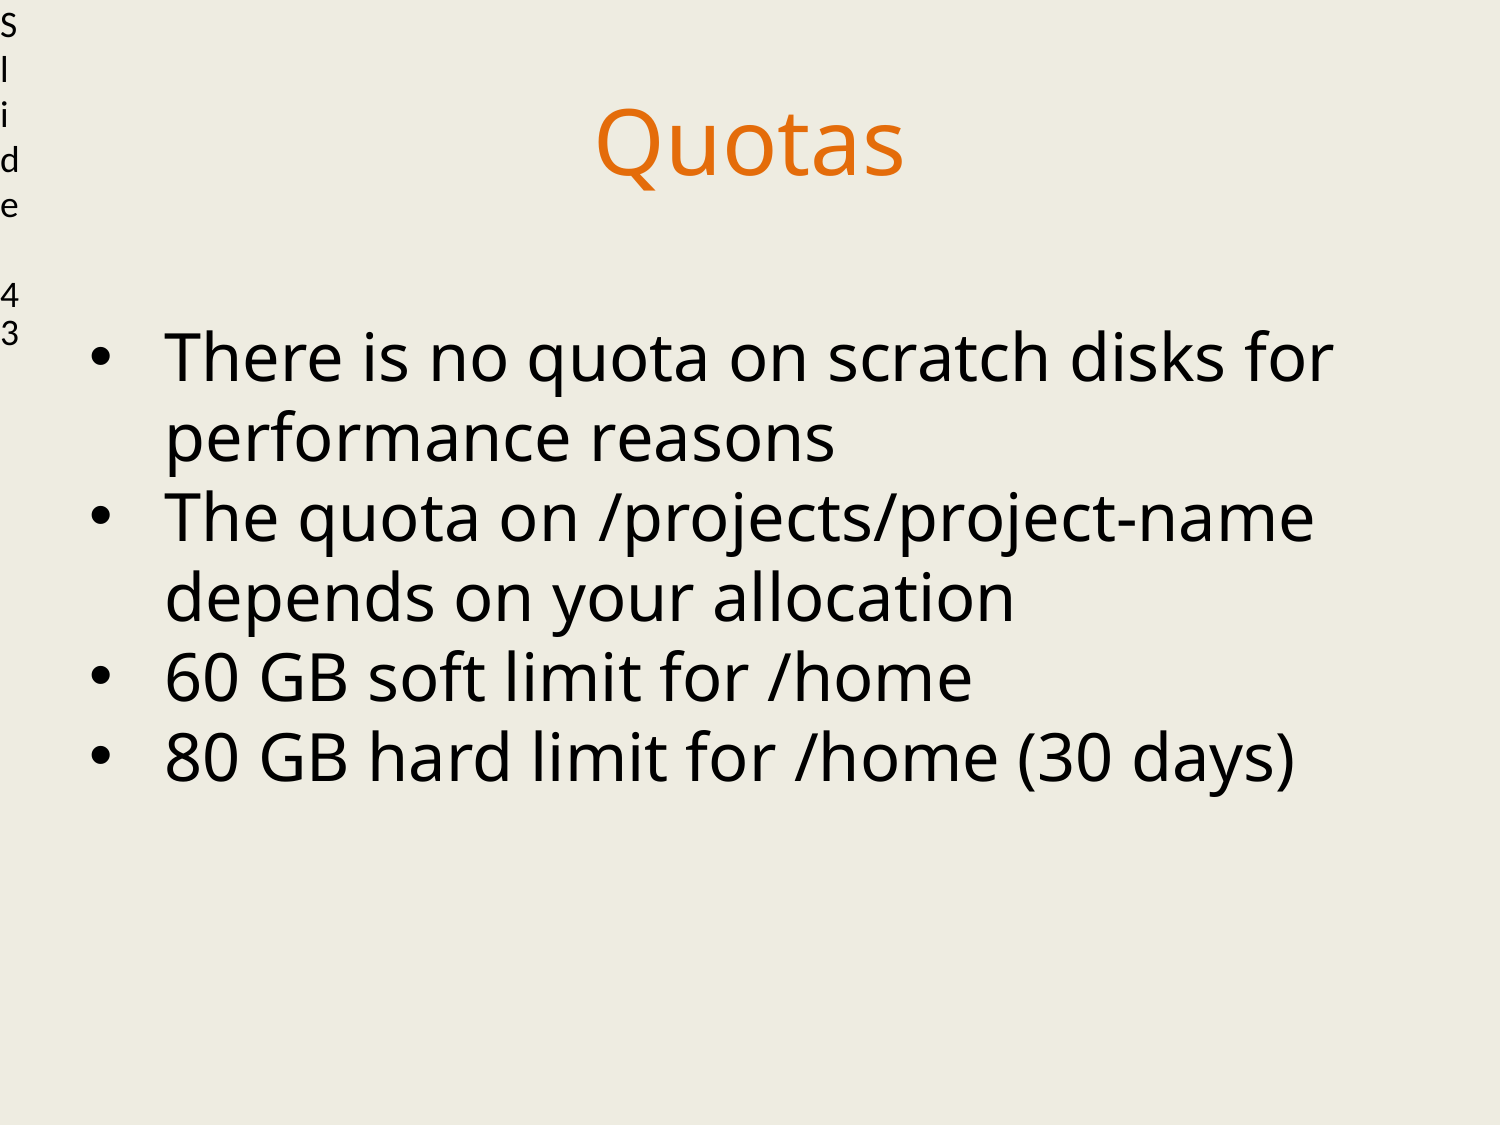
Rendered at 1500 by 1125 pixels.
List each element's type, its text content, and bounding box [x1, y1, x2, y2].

text_box Quotas [75, 45, 1425, 233]
text_box There is no quota on scratch disks for performance reasons The quota on /projects/project-name depends on your allocation 60 GB soft limit for /home 80 GB hard limit for /home (30 days) [75, 262, 1425, 1005]
